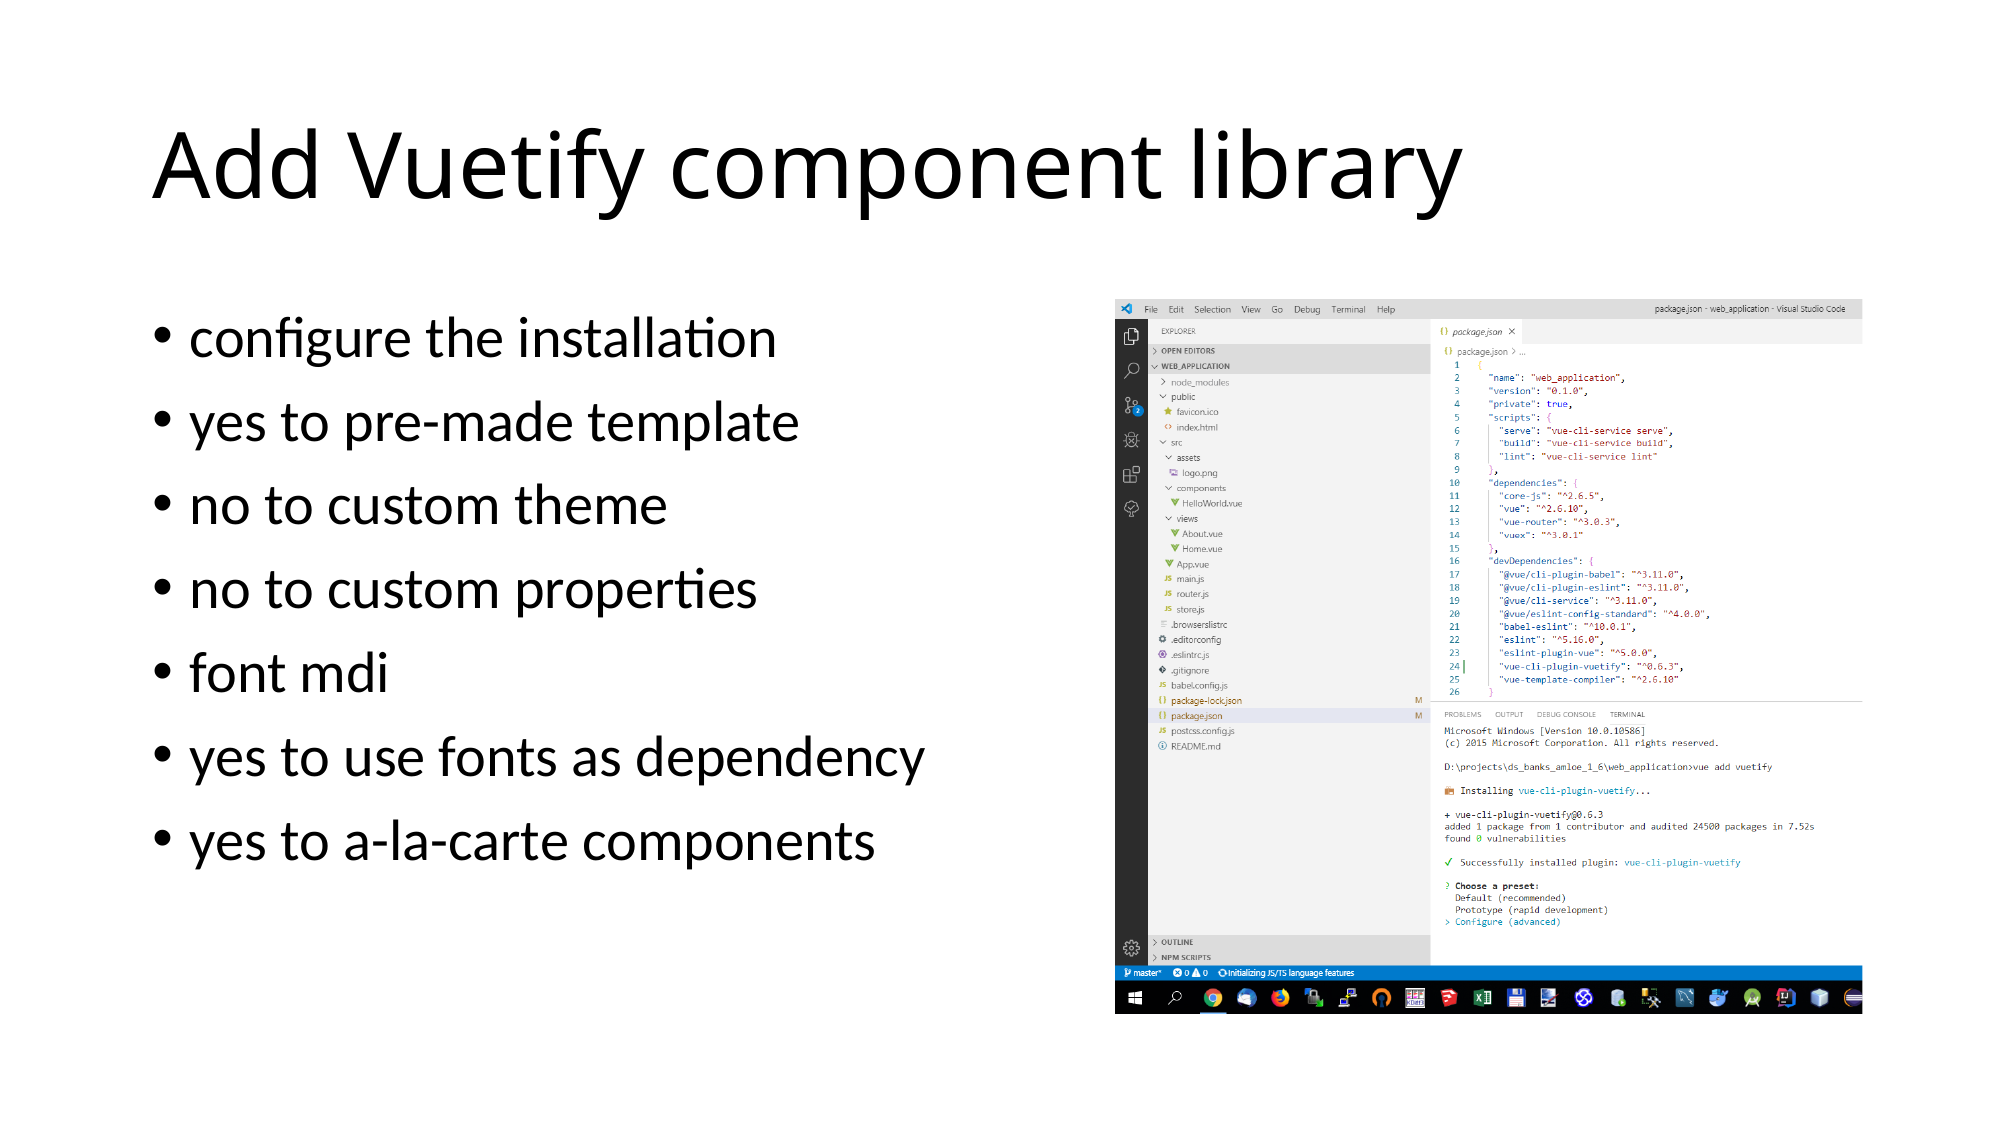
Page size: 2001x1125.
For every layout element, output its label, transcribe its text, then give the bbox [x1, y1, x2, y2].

picture [1114, 299, 1863, 1014]
list configure the installation yes to pre-made template no to custom theme no to custom properties font mdi yes to use fonts as dependency yes to a-la-carte components [137, 299, 1114, 1014]
title Add Vuetify component library [137, 59, 1863, 278]
